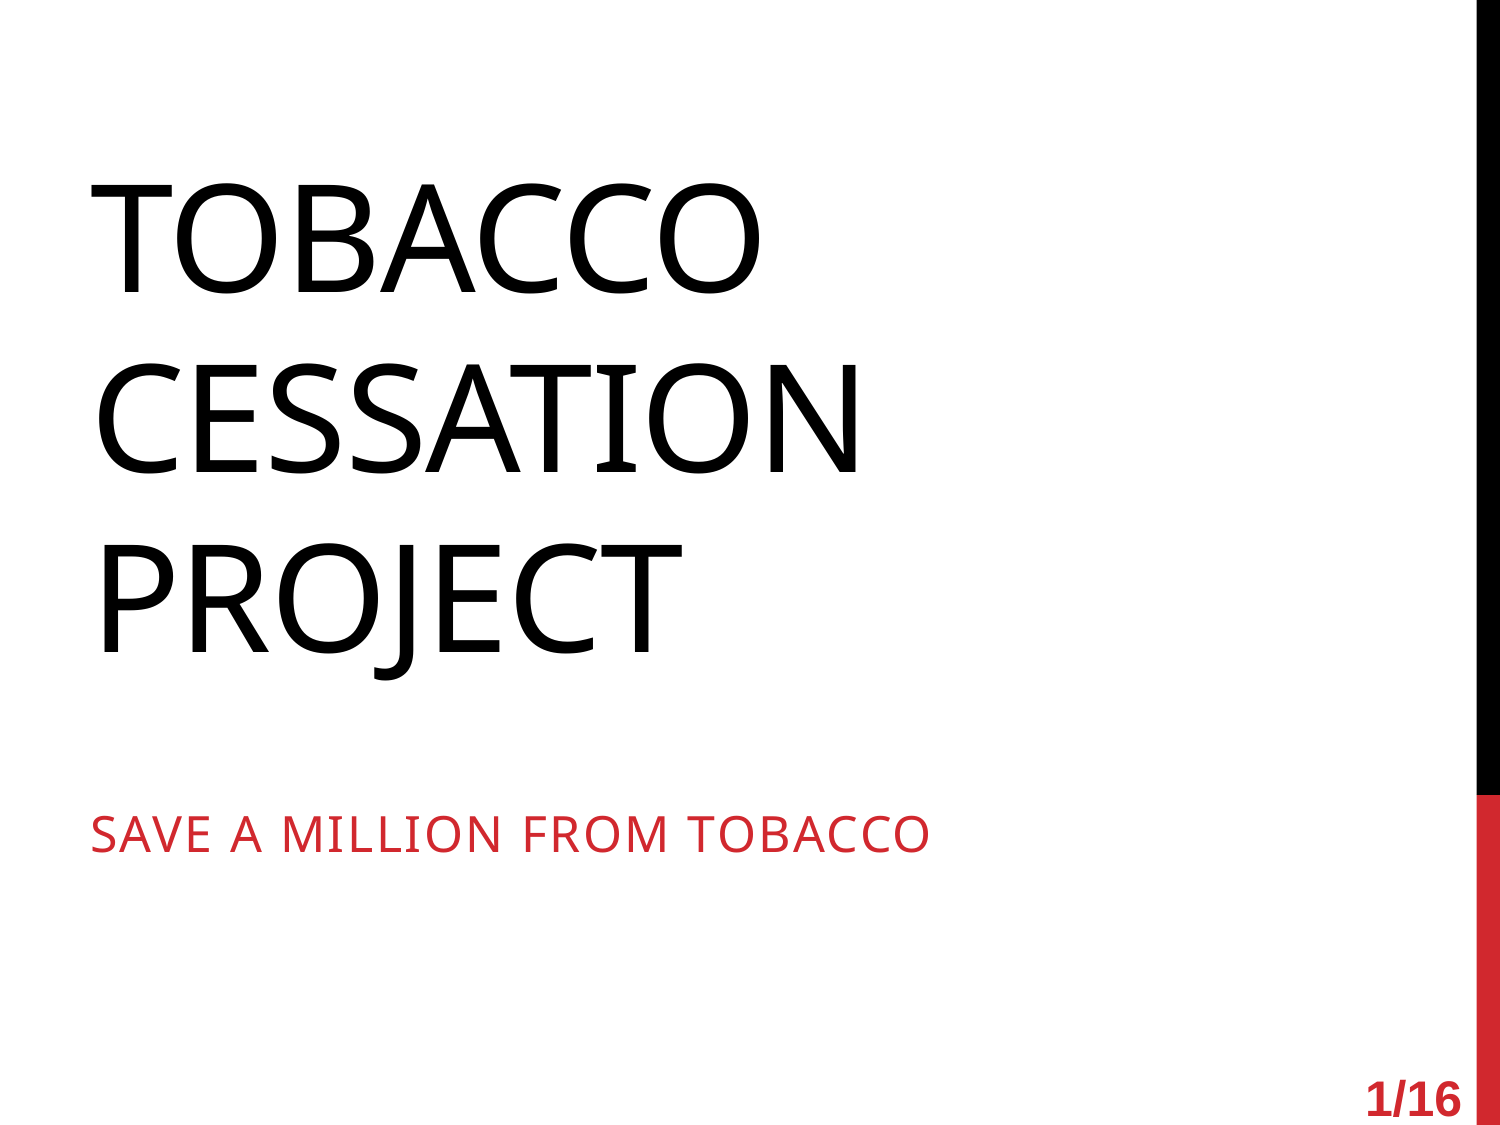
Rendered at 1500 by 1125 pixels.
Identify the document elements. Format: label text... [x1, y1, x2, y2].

subtitle Save A million from tobacco [75, 712, 1200, 938]
title Tobacco Cessation Project [75, 37, 1350, 788]
text_box 1/16 [1350, 1066, 1500, 1125]
